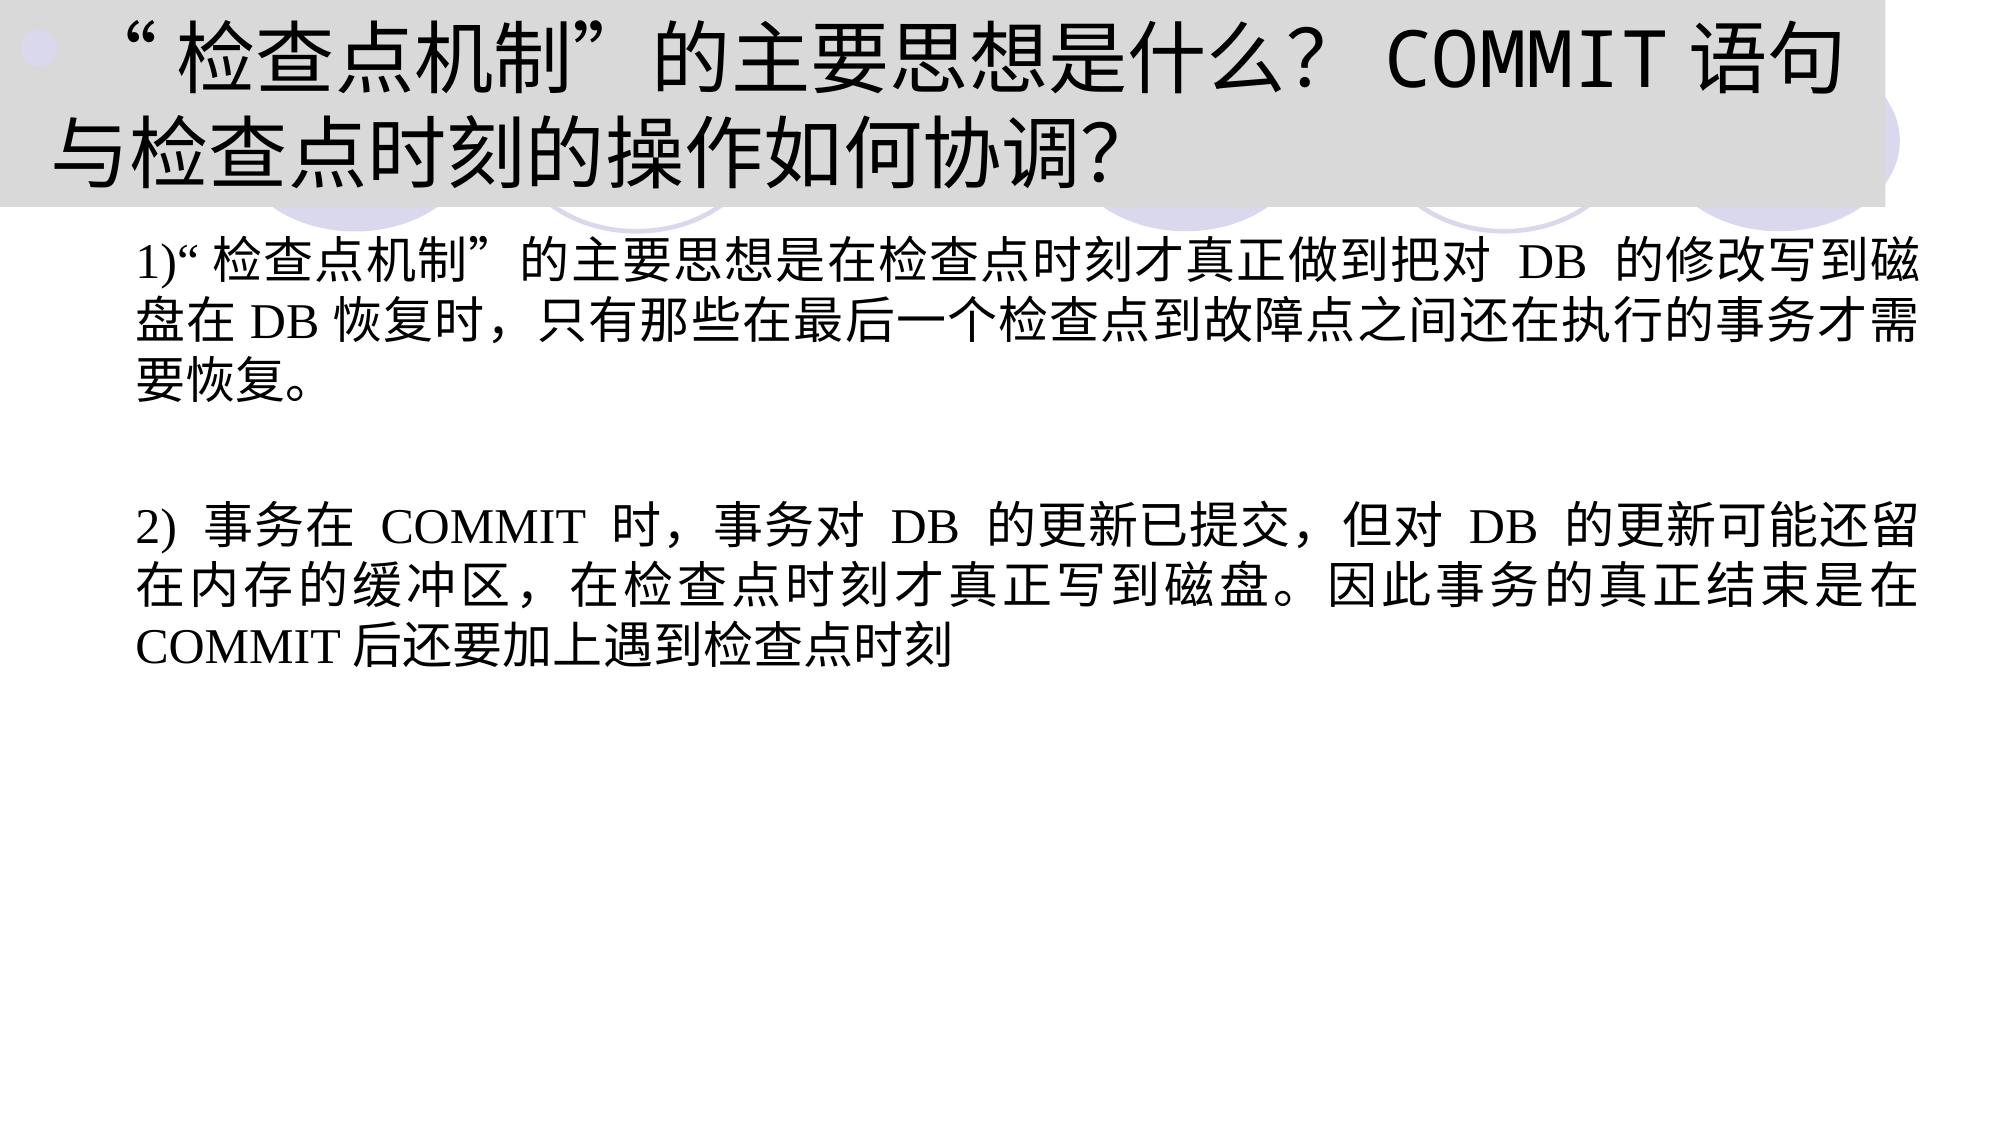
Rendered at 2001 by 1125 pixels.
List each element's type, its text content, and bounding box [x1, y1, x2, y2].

text_box “检查点机制”的主要思想是什么？COMMIT语句与检查点时刻的操作如何协调？ [0, 0, 1886, 207]
text_box 1)“检查点机制”的主要思想是在检查点时刻才真正做到把对 DB 的修改写到磁盘在DB恢复时，只有那些在最后一个检查点到故障点之间还在执行的事务才需要恢复。 2) 事务在 COMMIT 时，事务对 DB 的更新已提交，但对 DB 的更新可能还留在内存的缓冲区，在检查点时刻才真正写到磁盘。因此事务的真正结束是在 COMMIT后还要加上遇到检查点时刻 [120, 221, 1935, 681]
